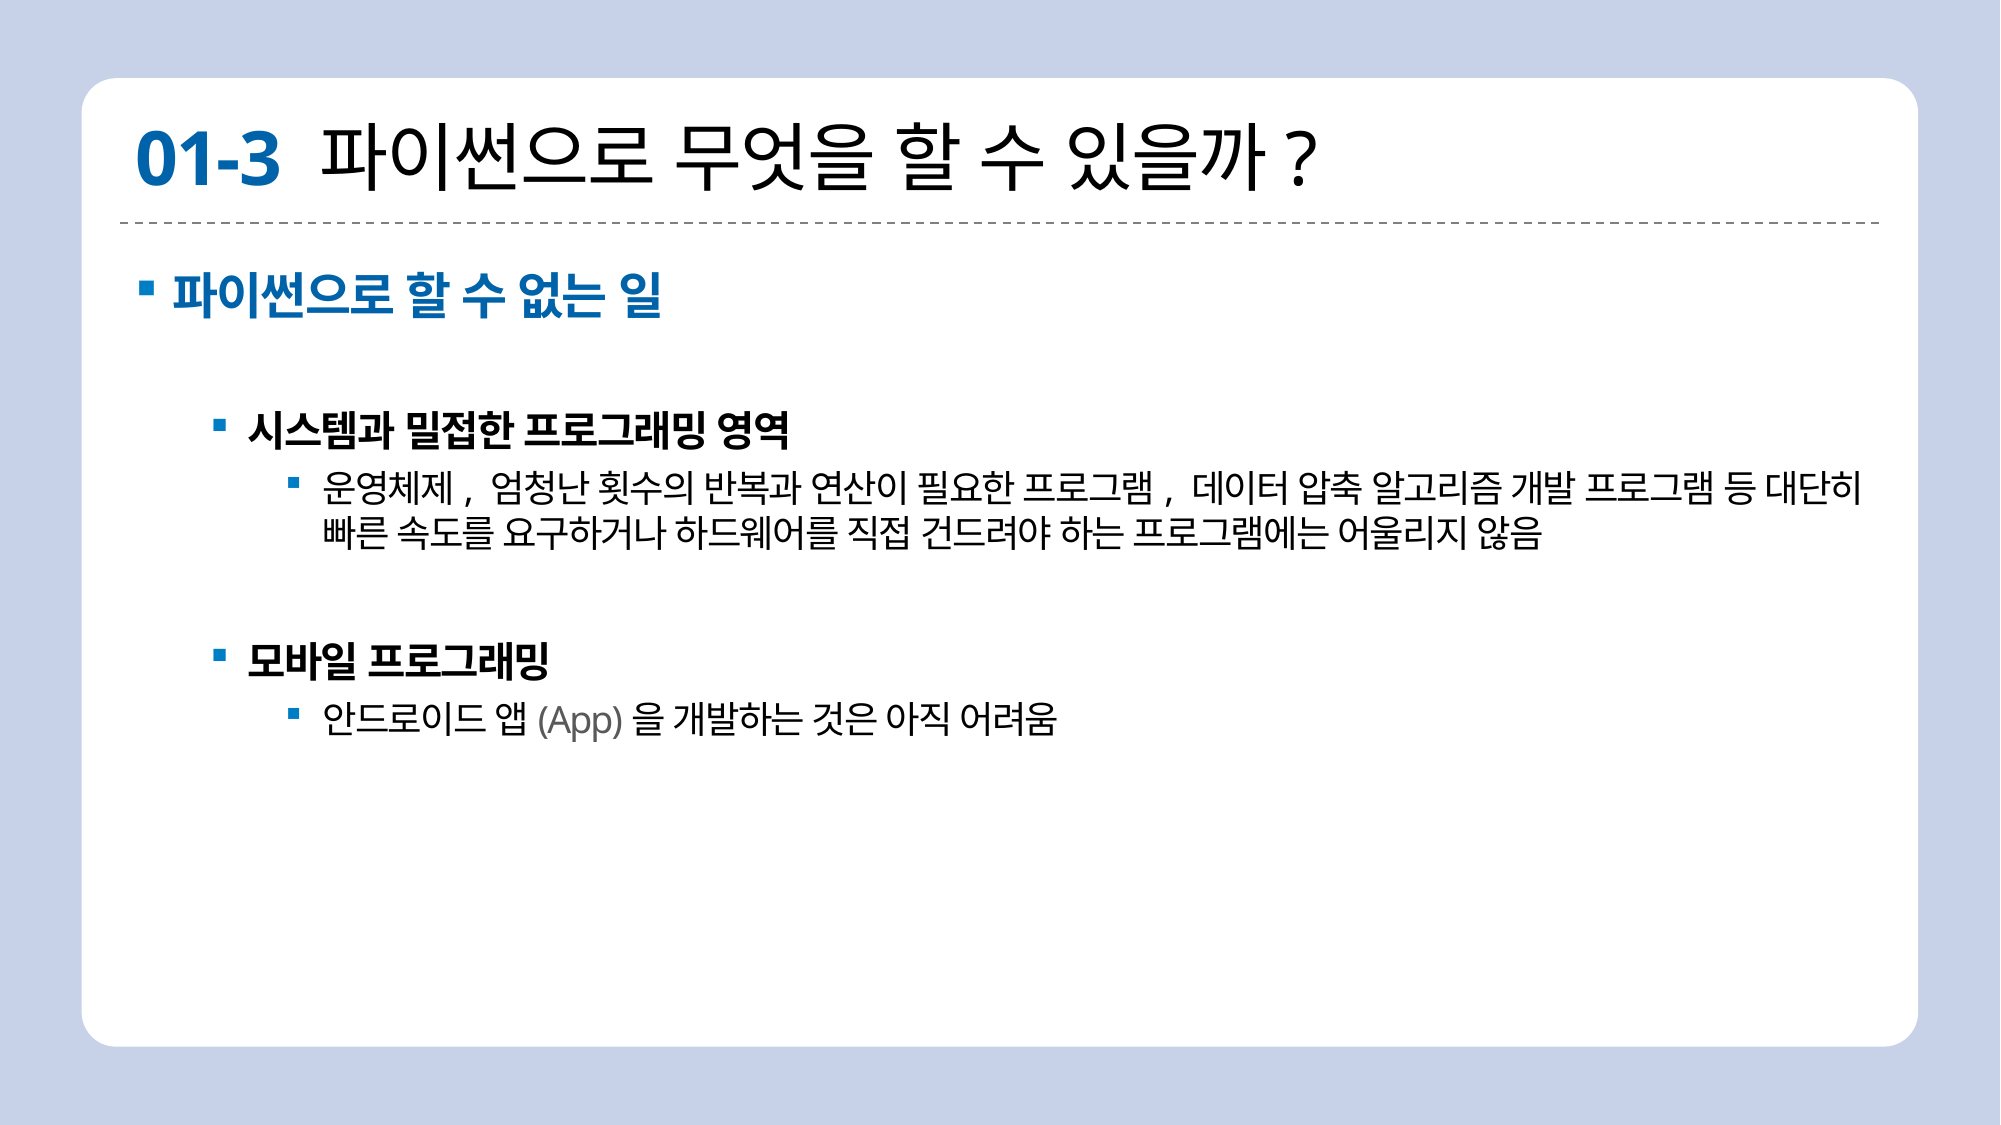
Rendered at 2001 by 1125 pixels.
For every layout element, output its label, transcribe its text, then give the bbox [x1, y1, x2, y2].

list 파이썬으로 할 수 없는 일 시스템과 밀접한 프로그래밍 영역 운영체제, 엄청난 횟수의 반복과 연산이 필요한 프로그램, 데이터 압축 알고리즘 개발 프로그램 등 대단히 빠른 속도를 요구하거나 하드웨어를 직접 건드려야 하는 프로그램에는 어울리지 않음 모바일 프로그래밍 안드로이드 앱(App)을 개발하는 것은 아직 어려움 [120, 257, 1880, 1009]
title 01-3 파이썬으로 무엇을 할 수 있을까? [120, 109, 1880, 209]
